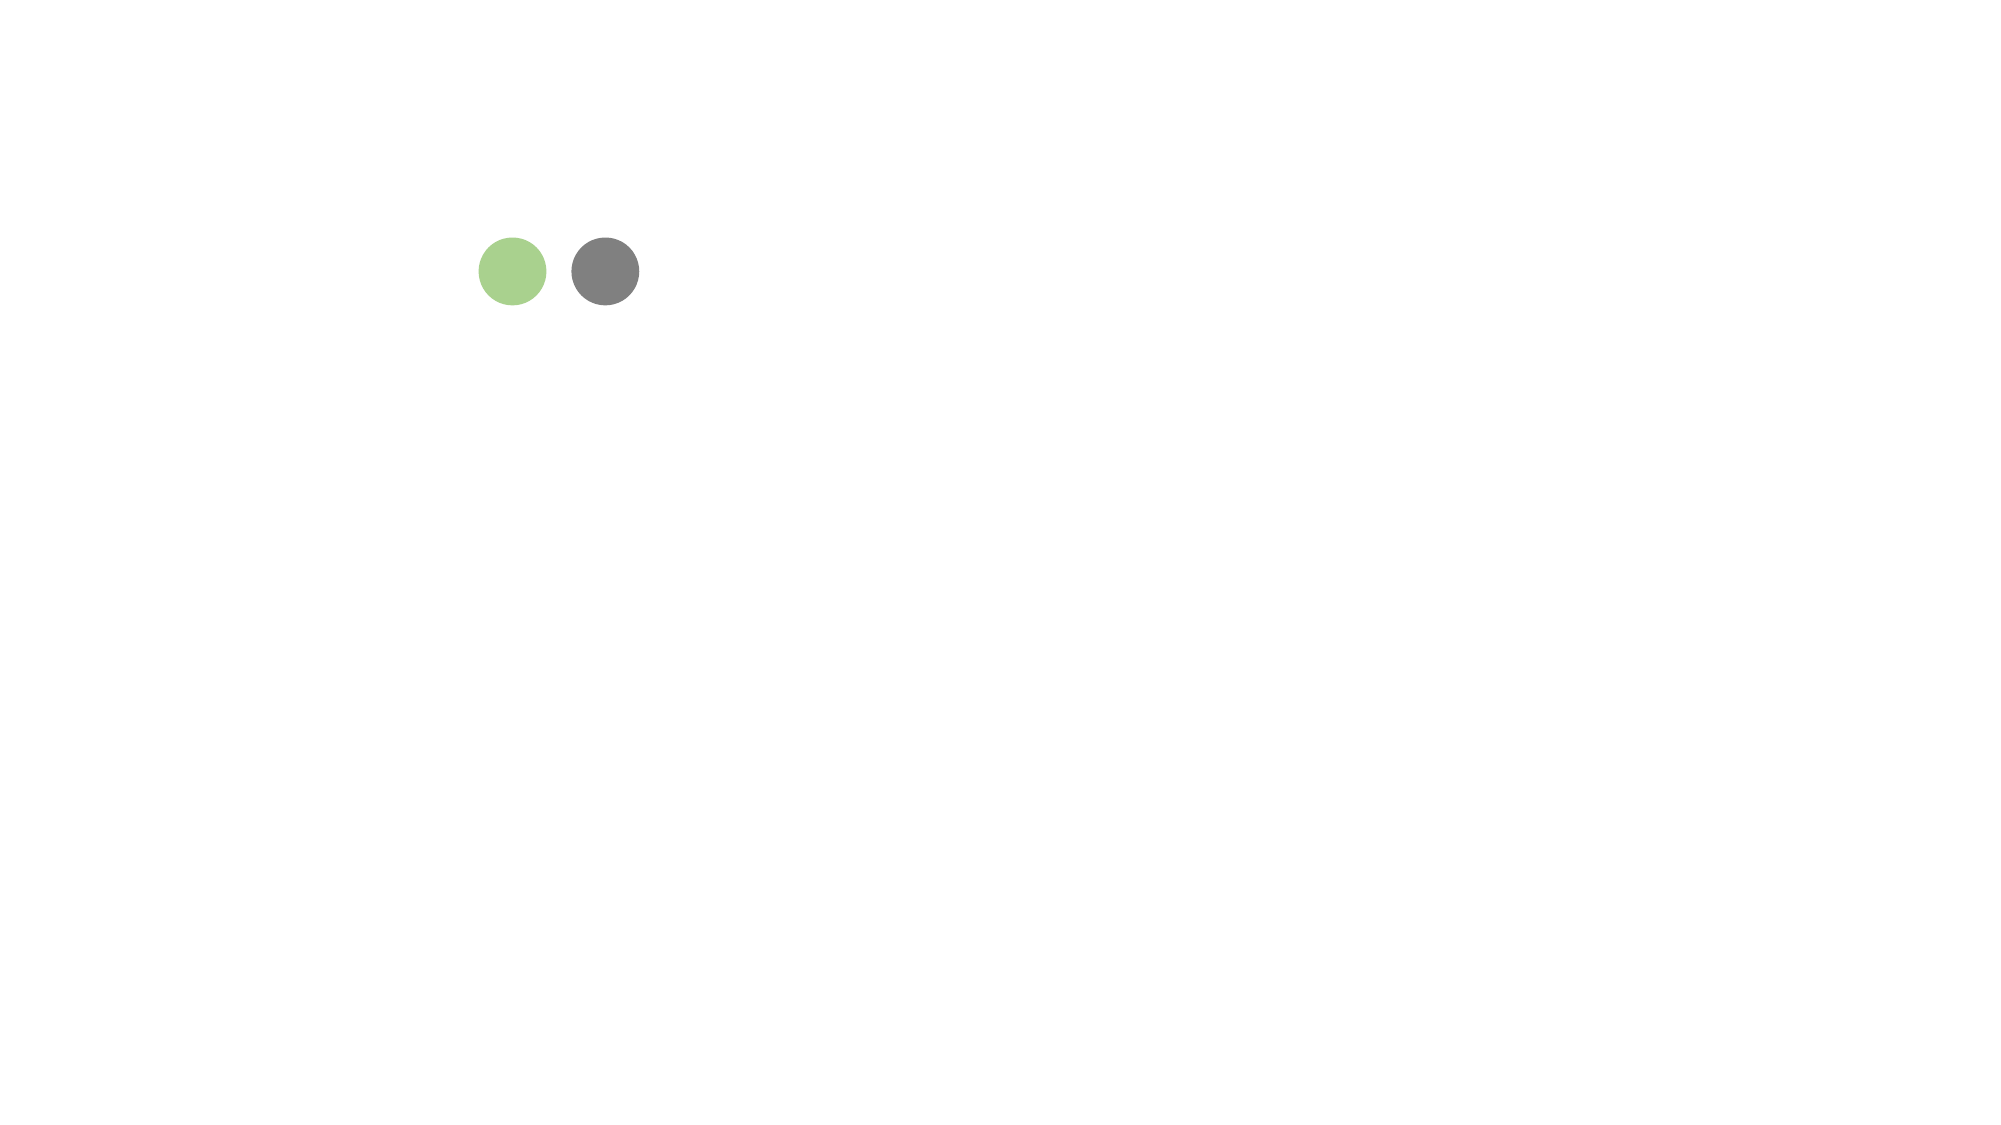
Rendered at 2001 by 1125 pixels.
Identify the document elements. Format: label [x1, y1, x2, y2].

text_box [570, 236, 641, 307]
text_box [477, 236, 548, 307]
